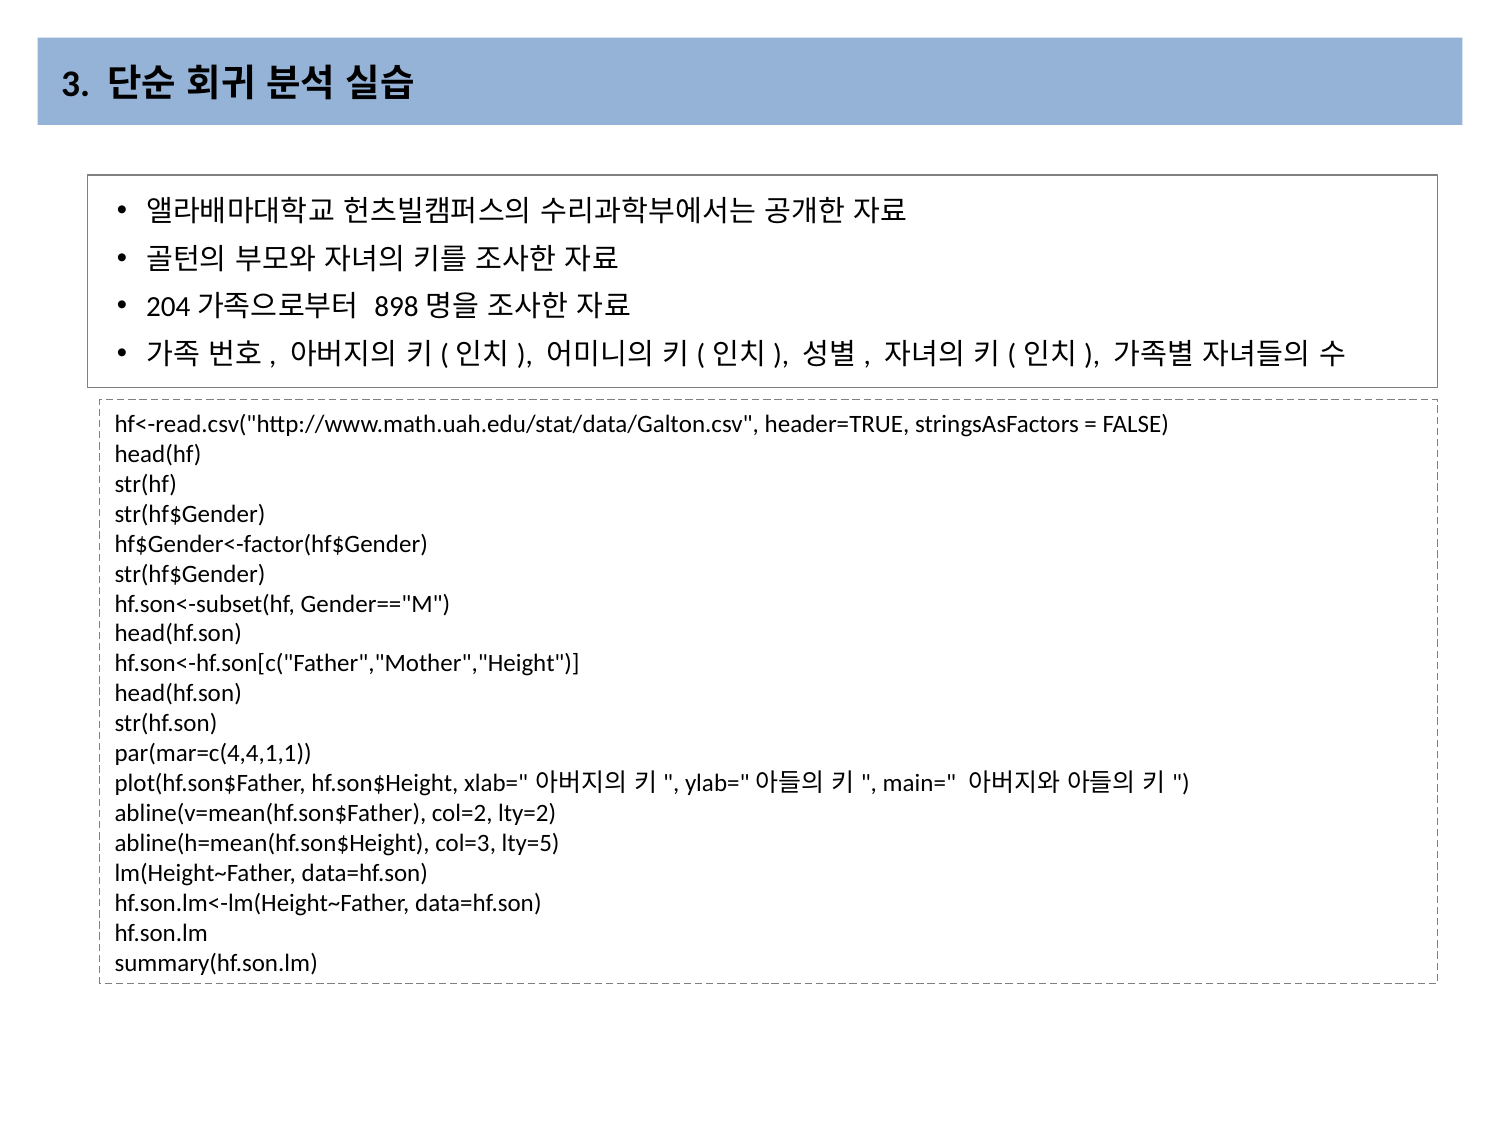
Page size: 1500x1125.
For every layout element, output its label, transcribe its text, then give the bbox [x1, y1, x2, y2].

title 3. 단순 회귀 분석 실습 [35, 35, 1465, 127]
text_box 앨라배마대학교 헌츠빌캠퍼스의 수리과학부에서는 공개한 자료 골턴의 부모와 자녀의 키를 조사한 자료 204가족으로부터 898명을 조사한 자료 가족 번호, 아버지의 키(인치), 어미니의 키(인치), 성별, 자녀의 키(인치), 가족별 자녀들의 수 [85, 173, 1439, 389]
text_box hf<-read.csv("http://www.math.uah.edu/stat/data/Galton.csv", header=TRUE, stringsAsFactors = FALSE) head(hf) str(hf) str(hf$Gender) hf$Gender<-factor(hf$Gender) str(hf$Gender) hf.son<-subset(hf, Gender=="M") head(hf.son) hf.son<-hf.son[c("Father","Mother","Height")] head(hf.son) str(hf.son) par(mar=c(4,4,1,1)) plot(hf.son$Father, hf.son$Height, xlab="아버지의 키", ylab="아들의 키", main=" 아버지와 아들의 키") abline(v=mean(hf.son$Father), col=2, lty=2) abline(h=mean(hf.son$Height), col=3, lty=5) lm(Height~Father, data=hf.son) hf.son.lm<-lm(Height~Father, data=hf.son) hf.son.lm summary(hf.son.lm) [99, 399, 1438, 984]
